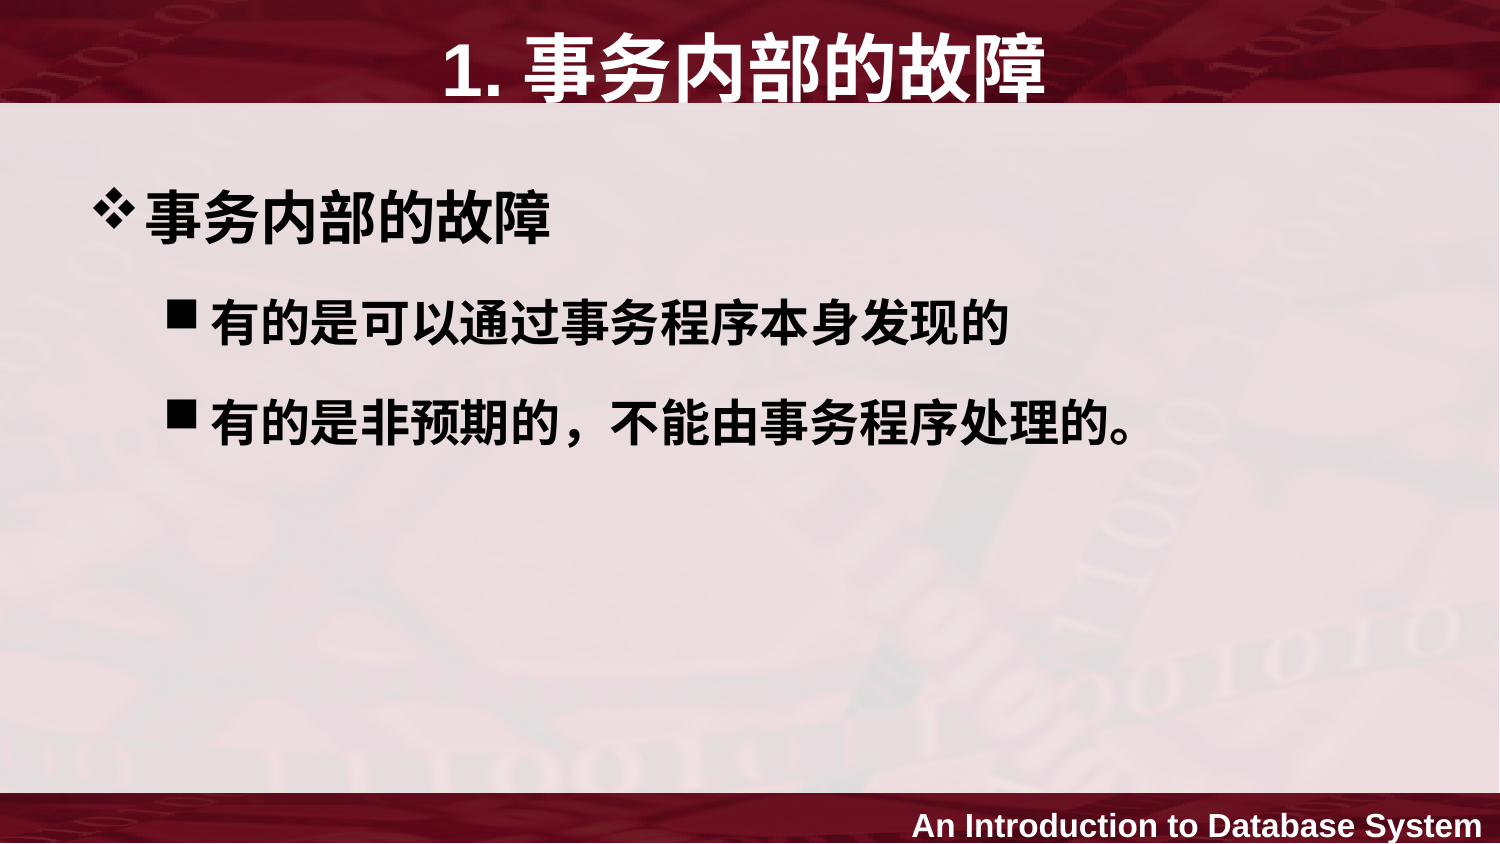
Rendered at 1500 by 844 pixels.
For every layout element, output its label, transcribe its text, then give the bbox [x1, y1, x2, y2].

picture [1184, 825, 1192, 834]
picture [1393, 825, 1398, 833]
picture [1065, 825, 1071, 834]
picture [1214, 825, 1225, 833]
picture [1286, 825, 1293, 834]
picture [1024, 825, 1032, 834]
picture [1044, 825, 1051, 834]
picture [1123, 825, 1131, 834]
title 1.事务内部的故障 [138, 31, 1351, 101]
list 事务内部的故障 有的是可以通过事务程序本身发现的 有的是非预期的，不能由事务程序处理的。 [73, 138, 1424, 692]
picture [0, 0, 1500, 843]
text_box [856, 785, 1447, 825]
